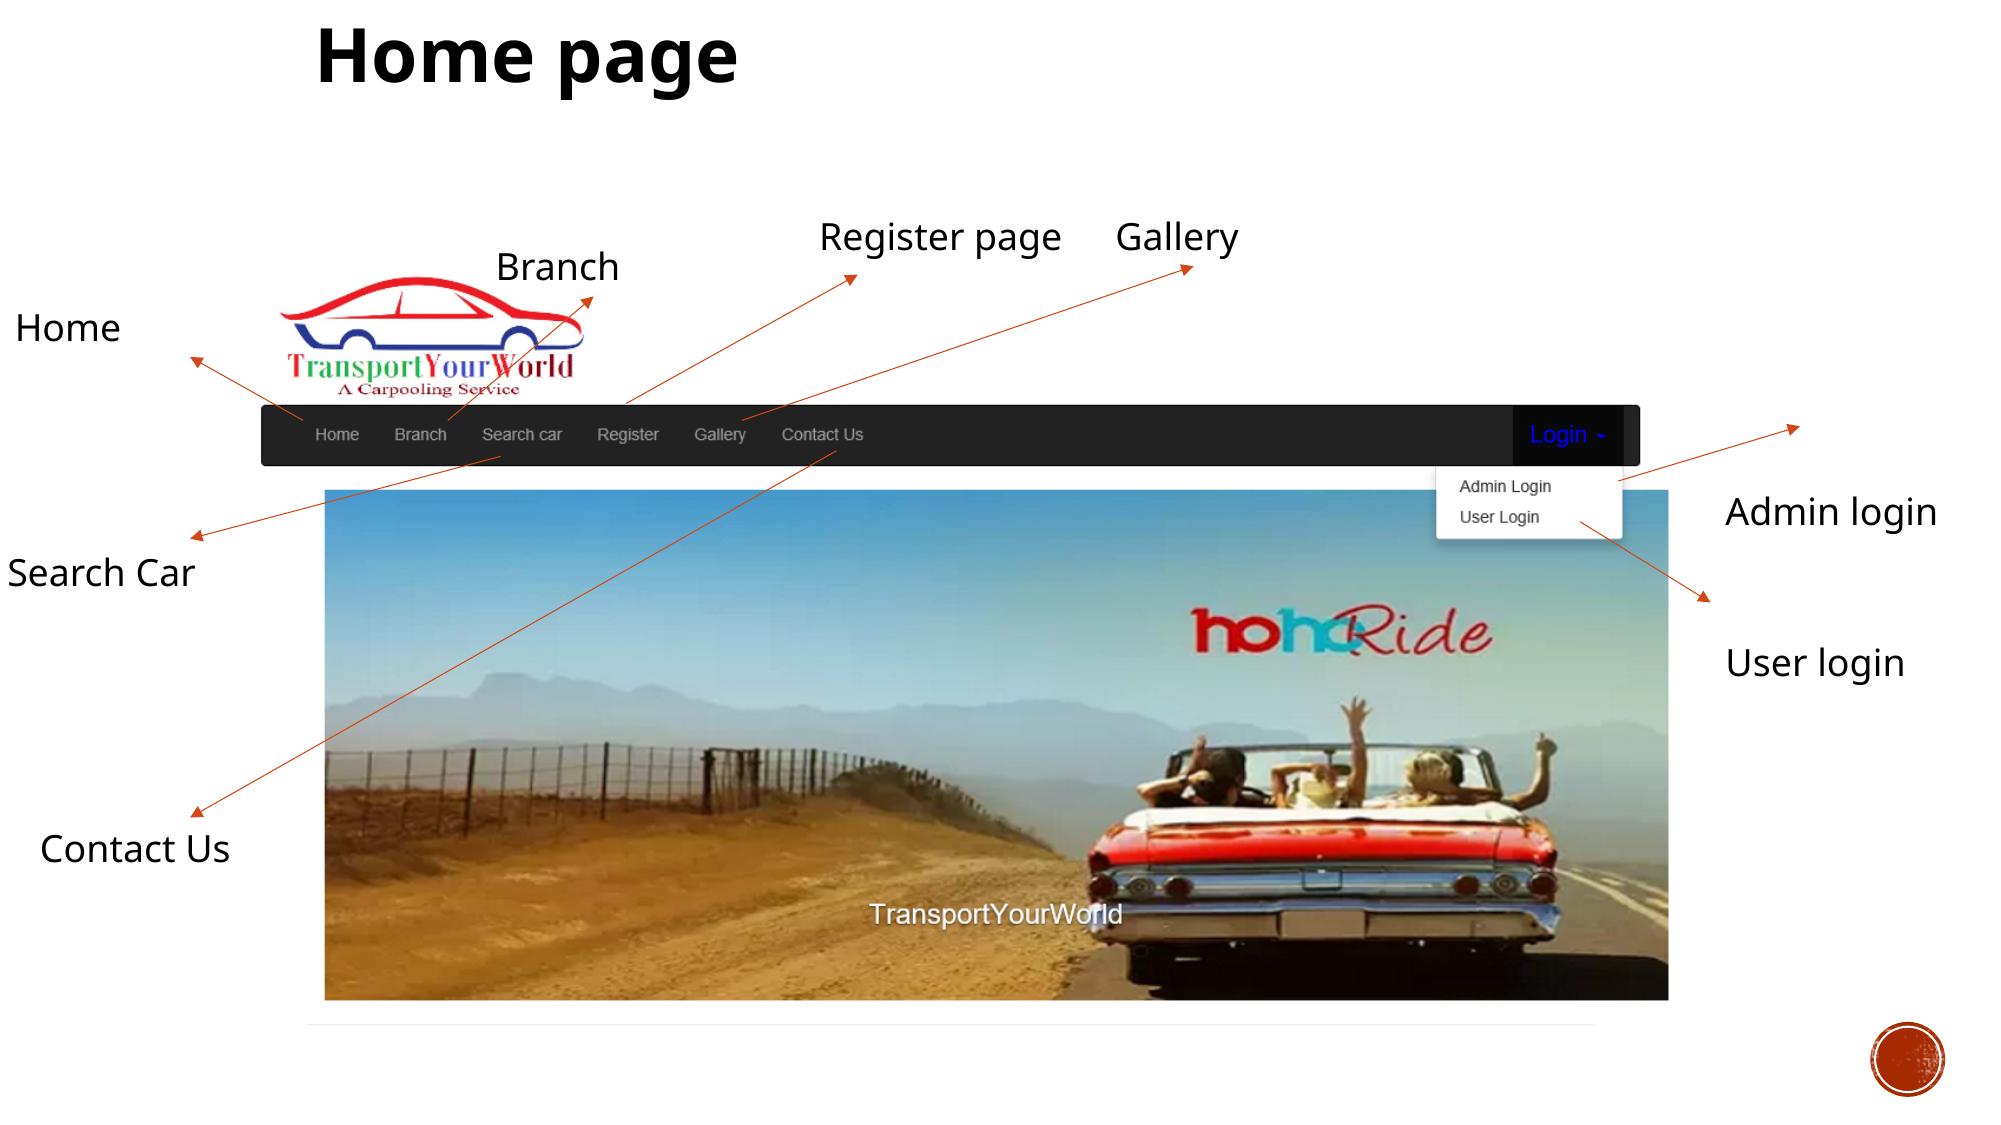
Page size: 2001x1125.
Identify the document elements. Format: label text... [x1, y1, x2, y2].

text_box Home page [299, 0, 775, 105]
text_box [192, 359, 301, 418]
text_box Branch [480, 235, 772, 274]
text_box User login [1712, 631, 2000, 692]
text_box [629, 278, 742, 401]
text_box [743, 268, 1193, 419]
text_box Gallery [1100, 205, 1410, 266]
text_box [1620, 428, 1798, 479]
text_box Admin login [1712, 480, 1984, 541]
text_box Search Car [0, 541, 190, 602]
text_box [1582, 524, 1709, 600]
text_box Home [0, 296, 247, 357]
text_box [191, 453, 836, 818]
text_box Contact Us [25, 817, 247, 878]
text_box Register page [804, 205, 1100, 266]
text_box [451, 299, 592, 418]
picture [247, 274, 1711, 1030]
